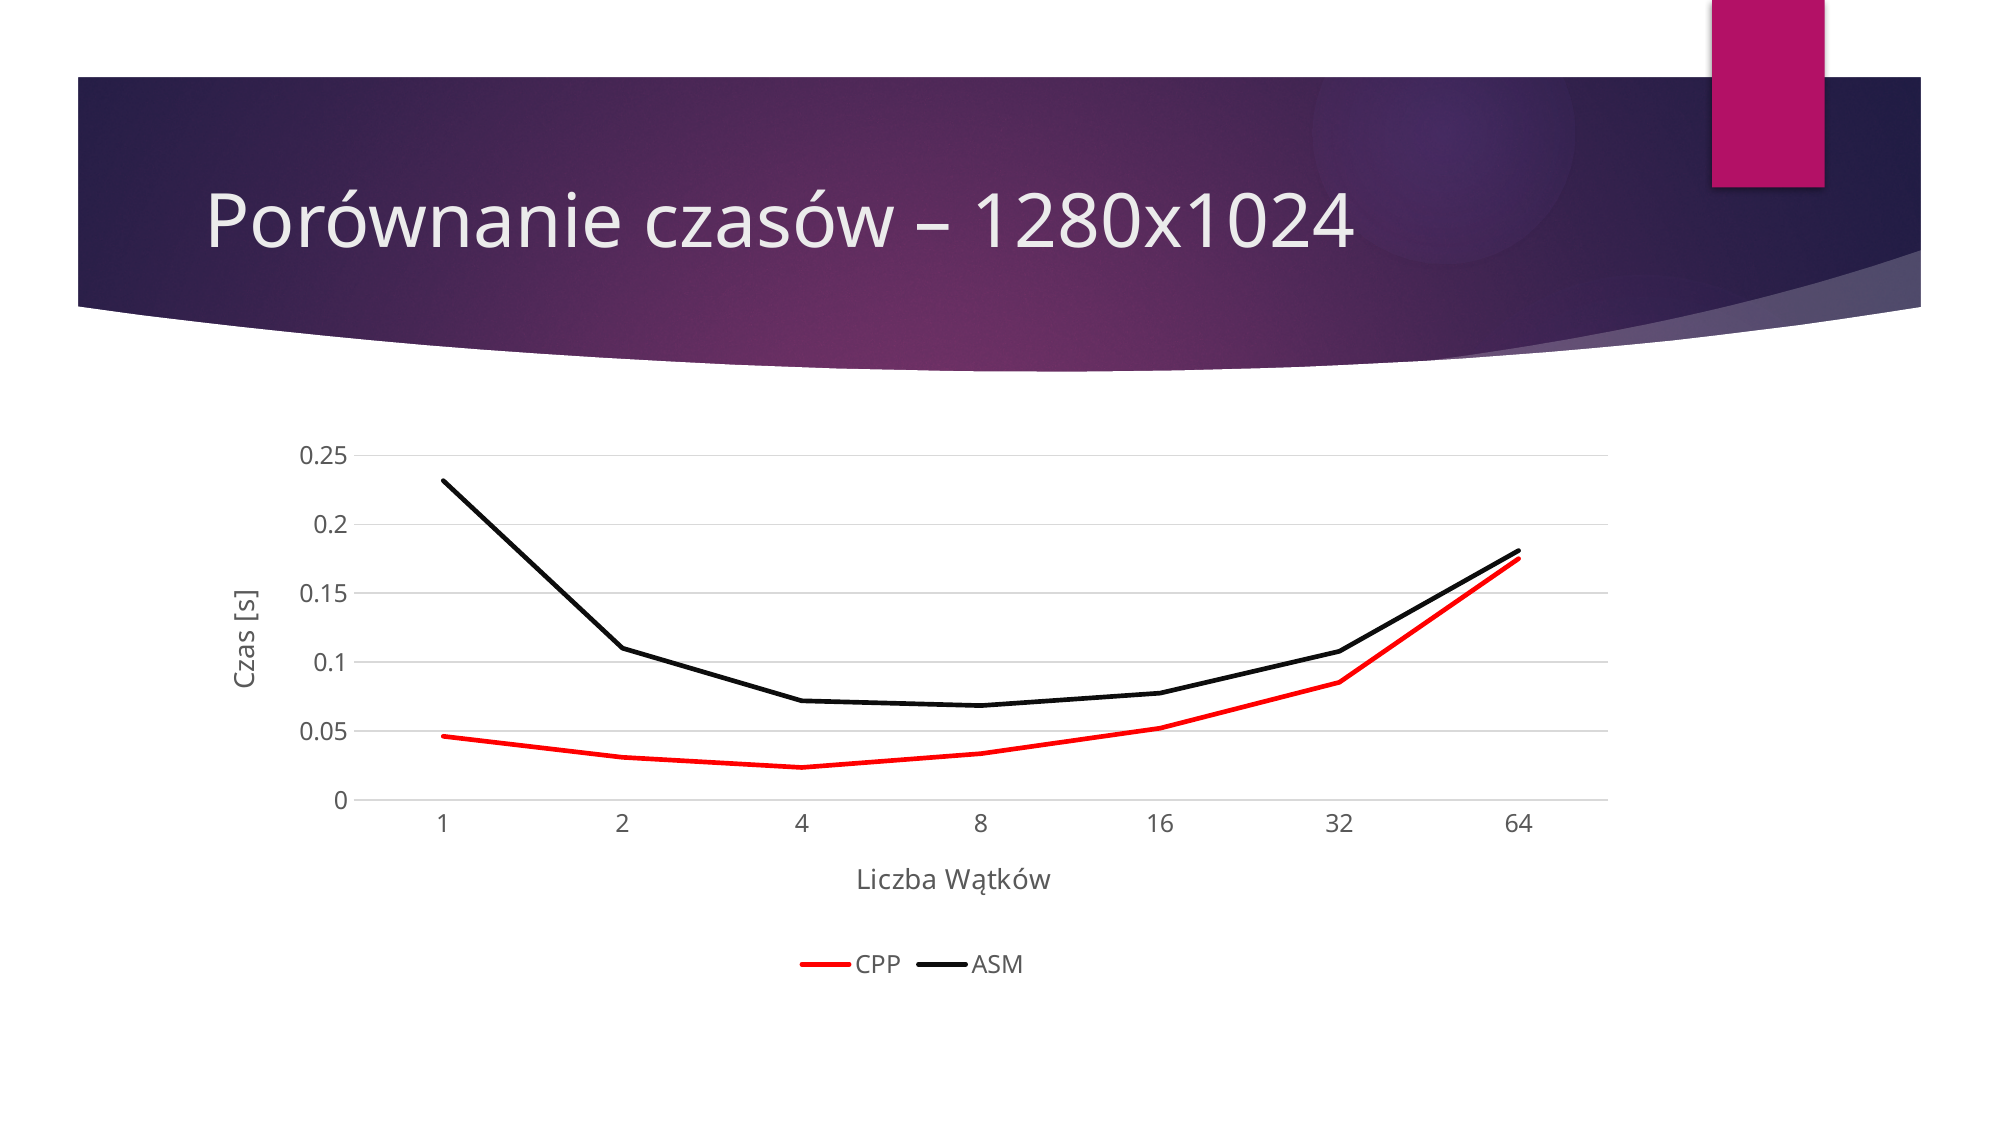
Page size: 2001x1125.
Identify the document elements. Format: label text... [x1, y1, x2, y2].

chart [189, 426, 1638, 988]
title Porównanie czasów – 1280x1024 [189, 159, 1627, 276]
